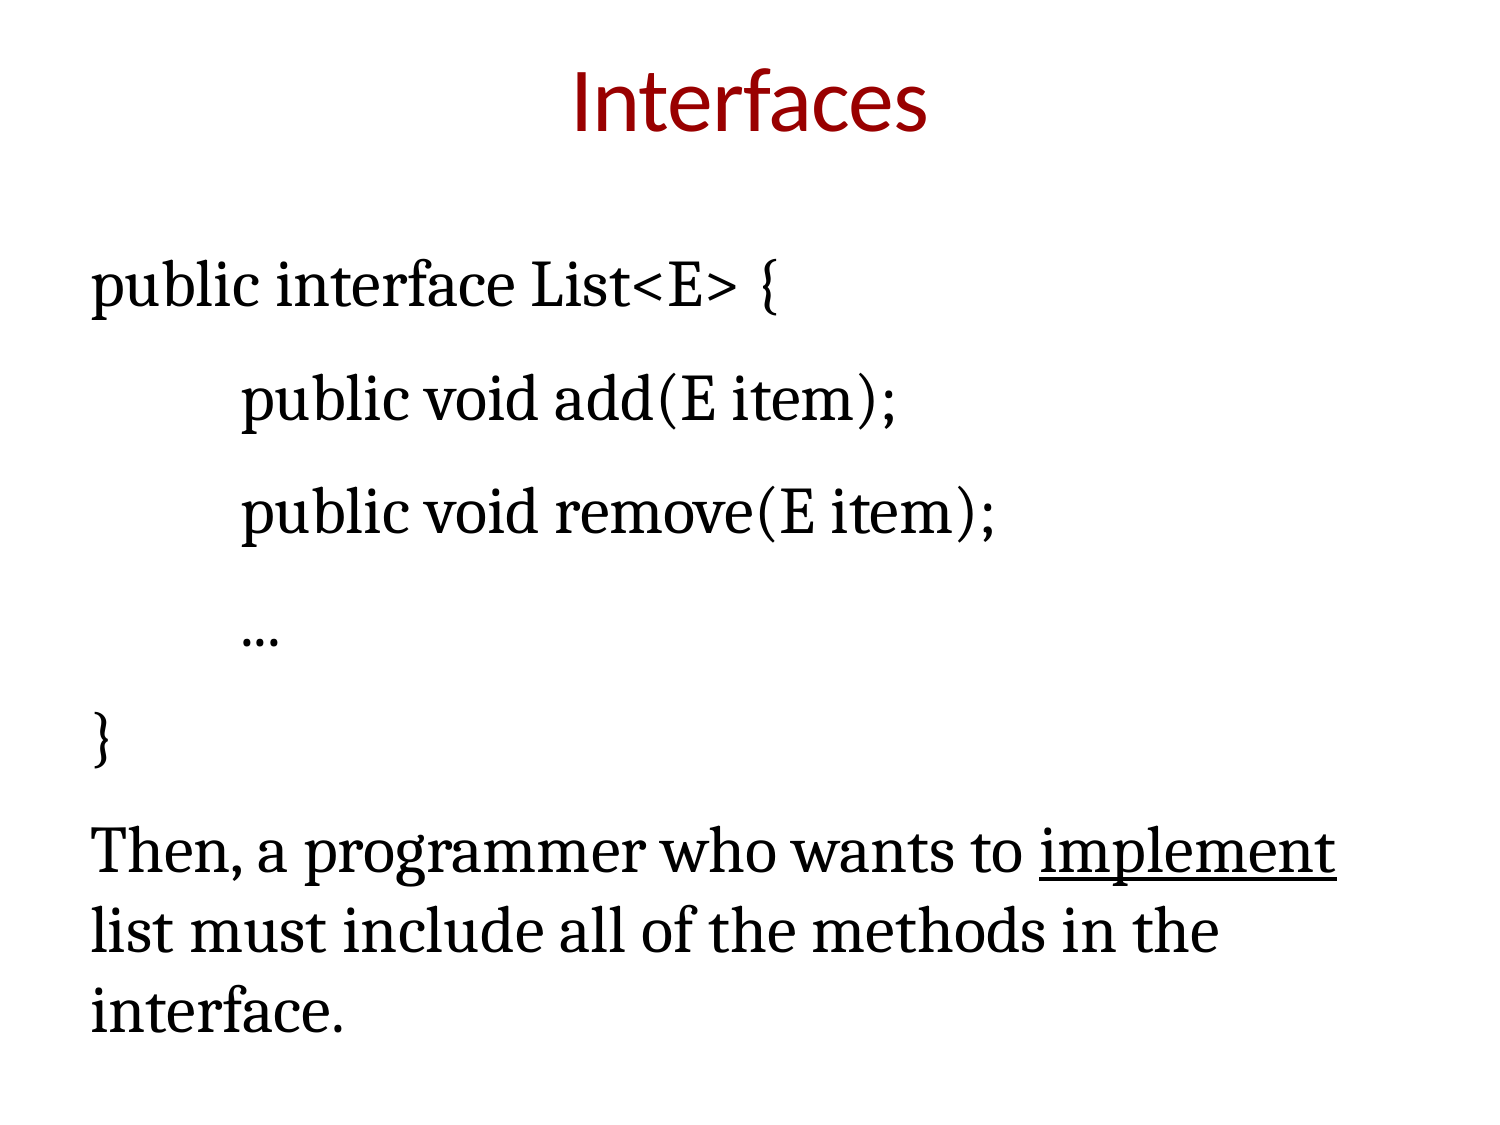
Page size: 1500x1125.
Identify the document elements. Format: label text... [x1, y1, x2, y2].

title Interfaces [75, 24, 1425, 213]
list public interface List<E> { public void add(E item); public void remove(E item); ... } Then, a programmer who wants to implement list must include all of the methods in the interface. [75, 224, 1425, 1005]
